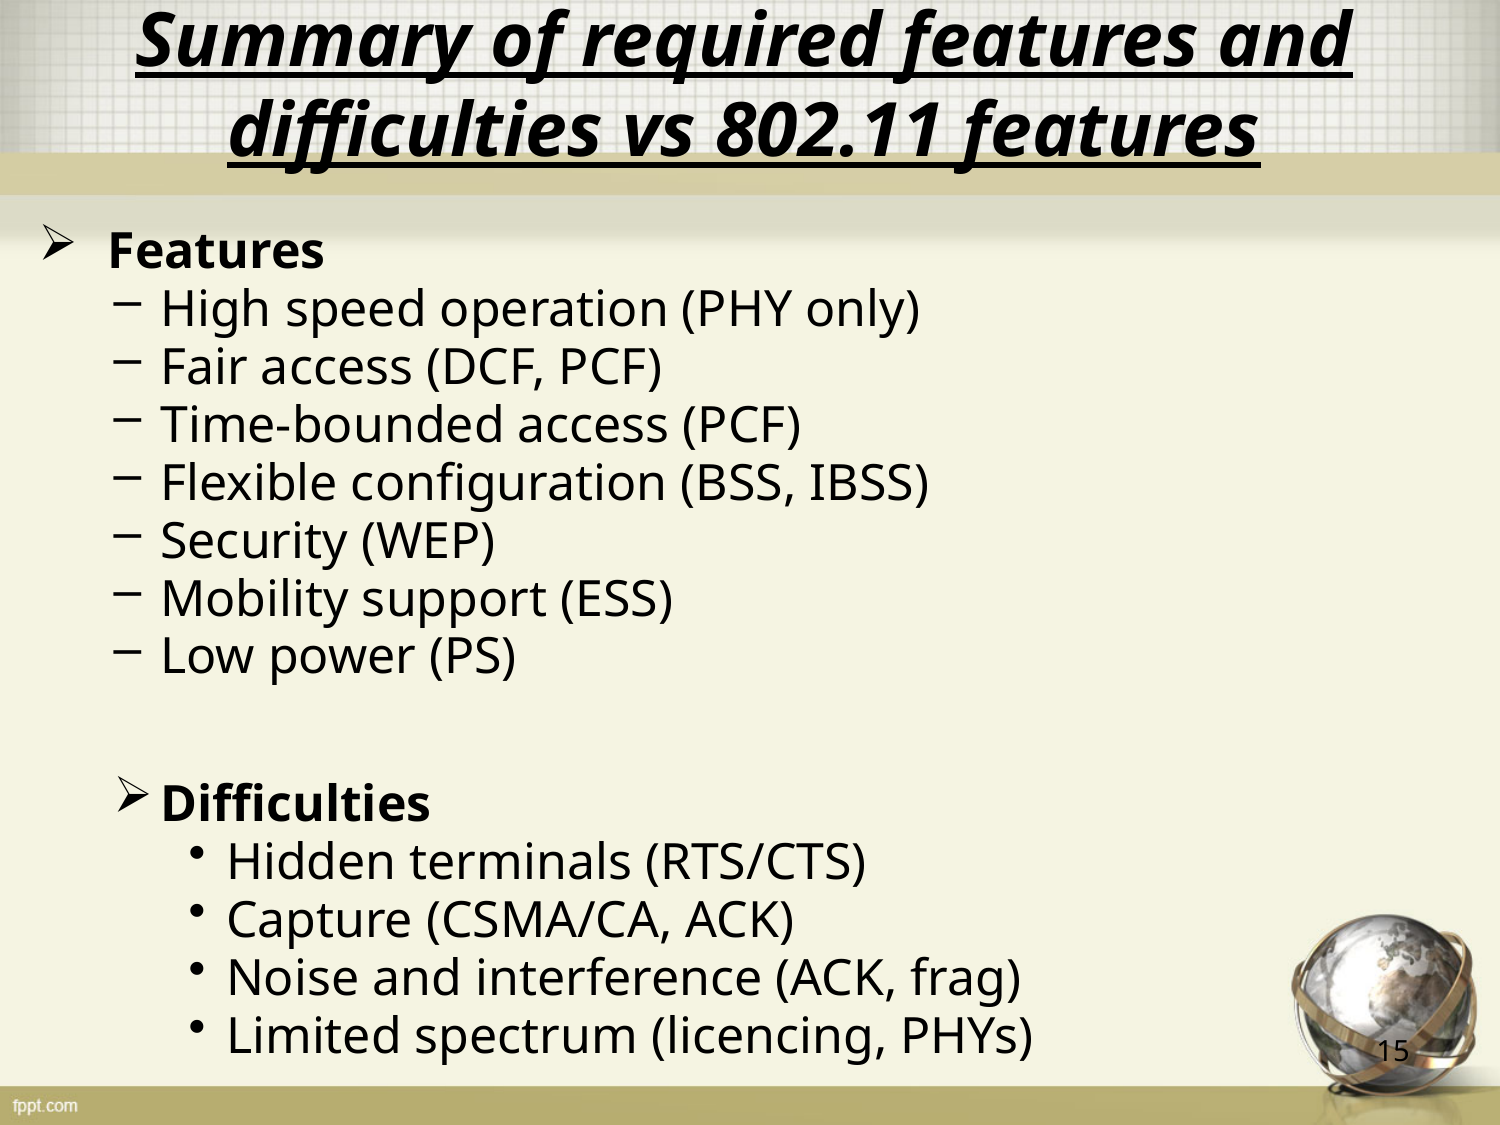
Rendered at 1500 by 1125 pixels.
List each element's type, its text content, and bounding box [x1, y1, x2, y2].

list Features High speed operation (PHY only) Fair access (DCF, PCF) Time-bounded access (PCF) Flexible configuration (BSS, IBSS) Security (WEP) Mobility support (ESS) Low power (PS) Difficulties Hidden terminals (RTS/CTS) Capture (CSMA/CA, ACK) Noise and interference (ACK, frag) Limited spectrum (licencing, PHYs) [23, 222, 1374, 966]
title Summary of required features and difficulties vs 802.11 features [34, 0, 1454, 176]
picture [0, 0, 1500, 1125]
slide_number 15 [1074, 1024, 1426, 1103]
